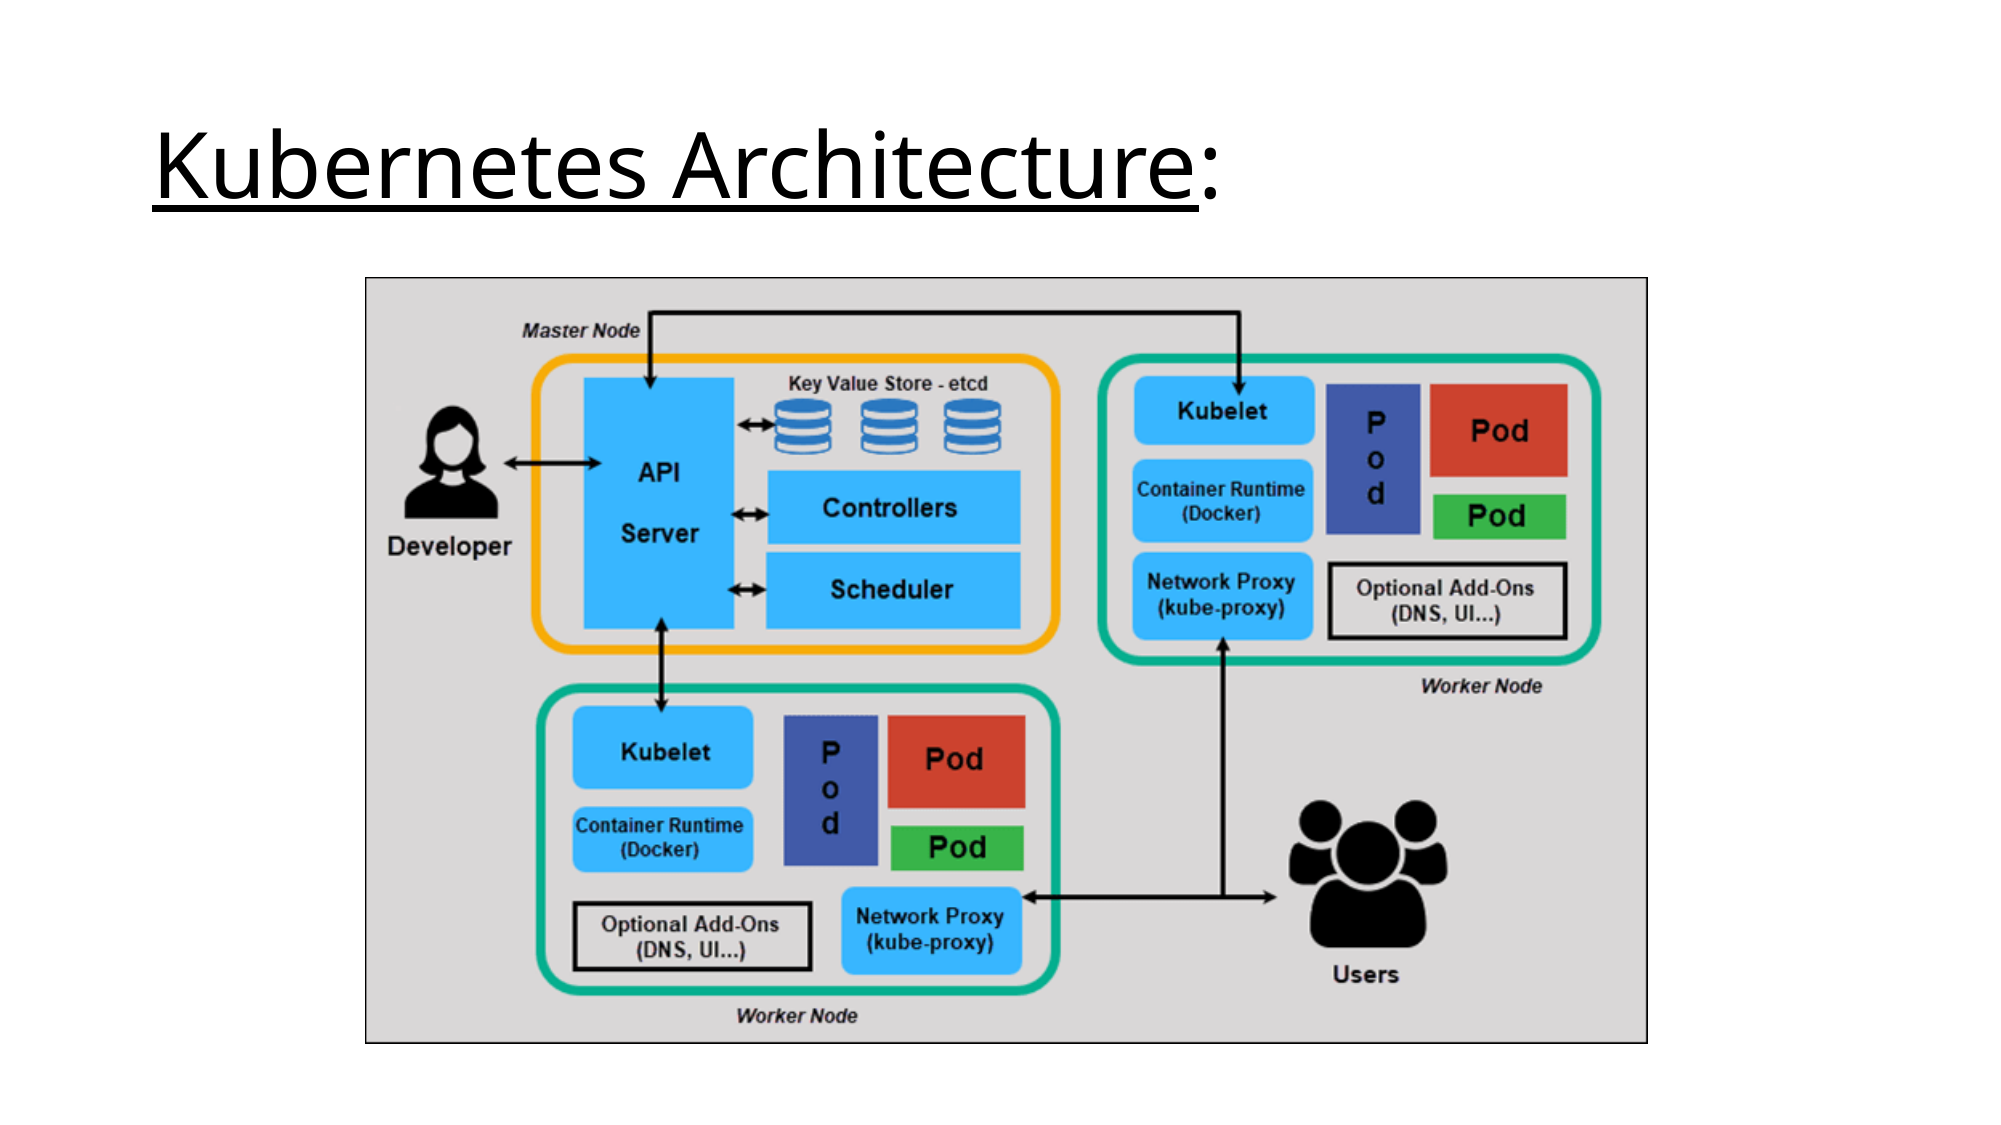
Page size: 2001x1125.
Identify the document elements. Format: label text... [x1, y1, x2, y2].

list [365, 277, 1648, 1044]
title Kubernetes Architecture: [137, 59, 1863, 278]
